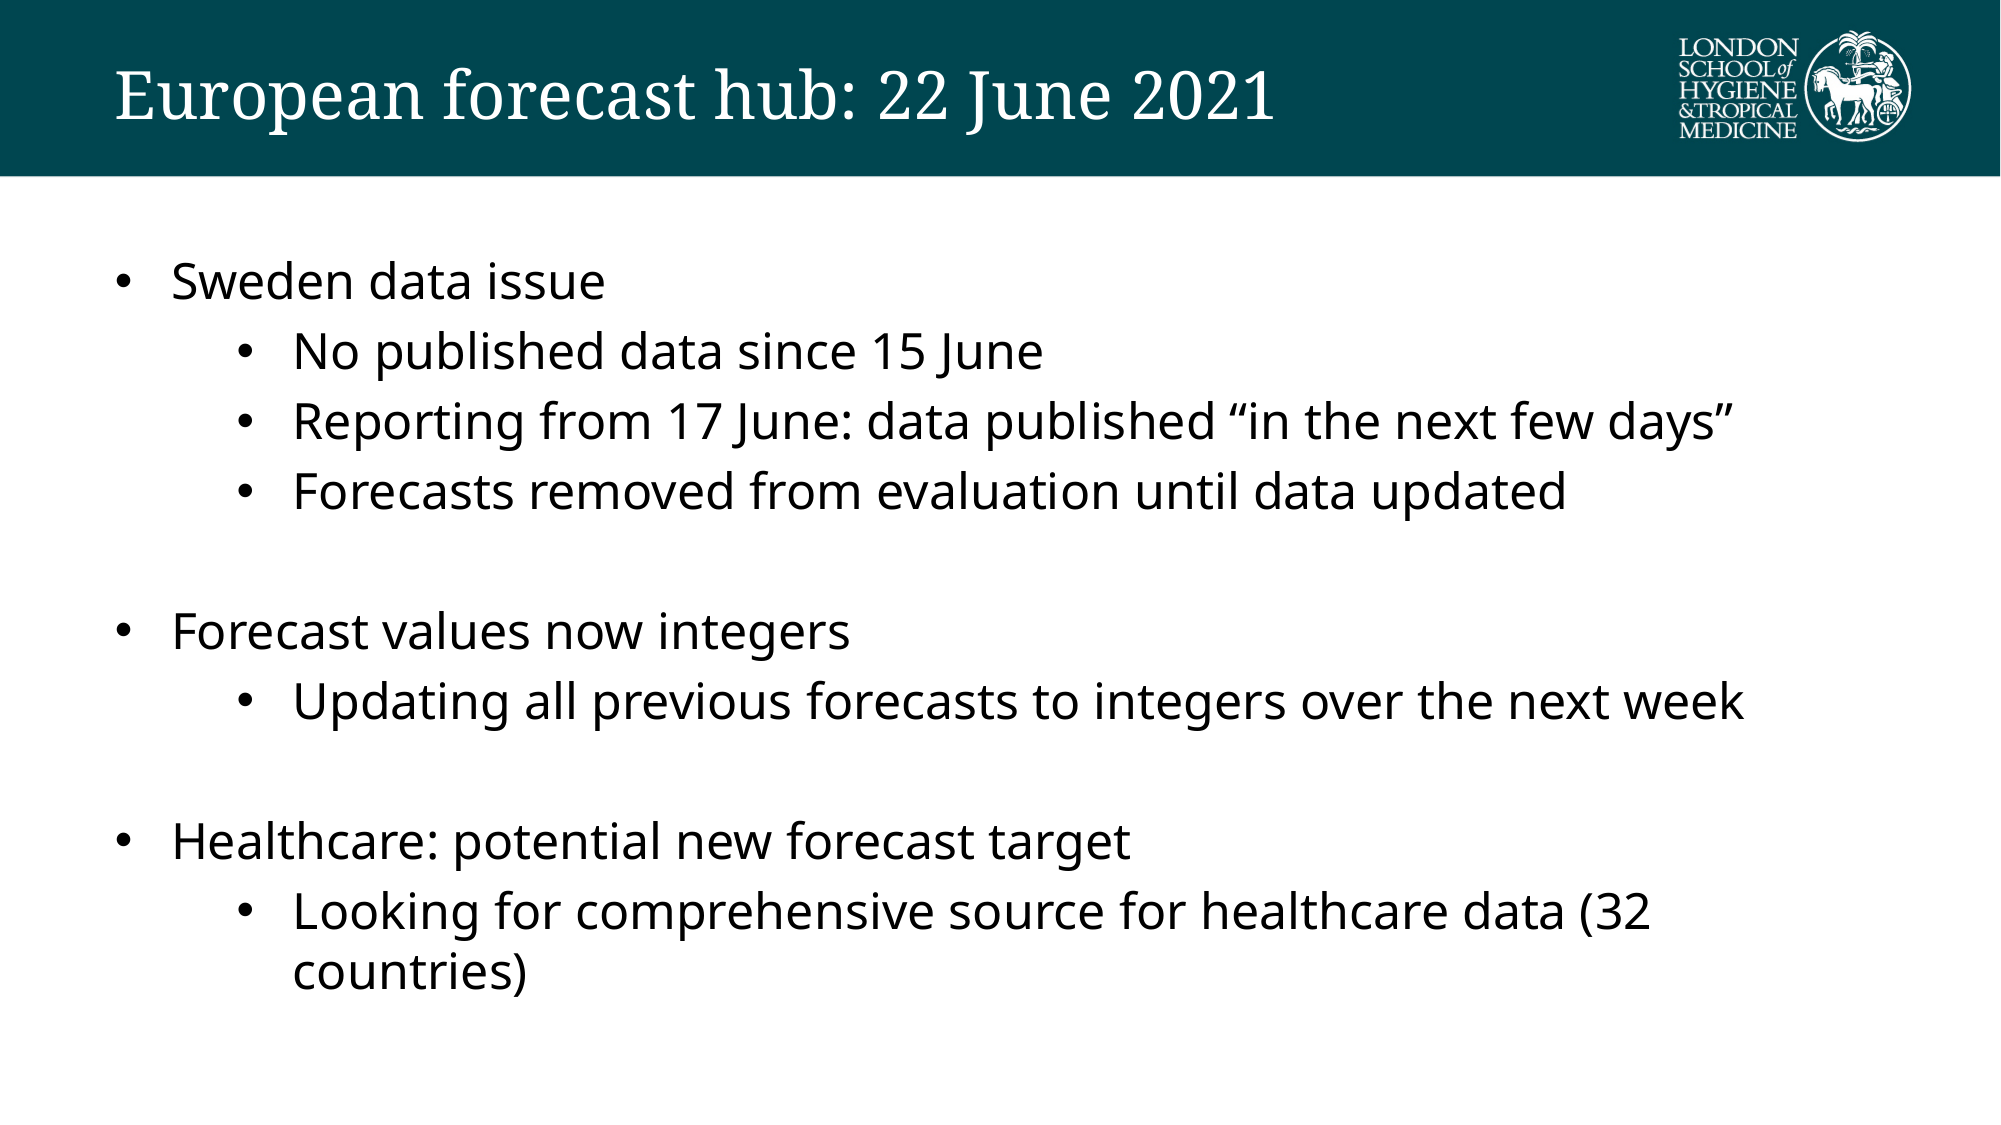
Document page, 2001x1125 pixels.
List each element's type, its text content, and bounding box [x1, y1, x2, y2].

list Sweden data issue No published data since 15 June Reporting from 17 June: data published “in the next few days” Forecasts removed from evaluation until data updated Forecast values now integers Updating all previous forecasts to integers over the next week Healthcare: potential new forecast target Looking for comprehensive source for healthcare data (32 countries) [99, 242, 1900, 1034]
picture [0, 0, 2001, 1125]
title European forecast hub: 22 June 2021 [99, 45, 1656, 148]
